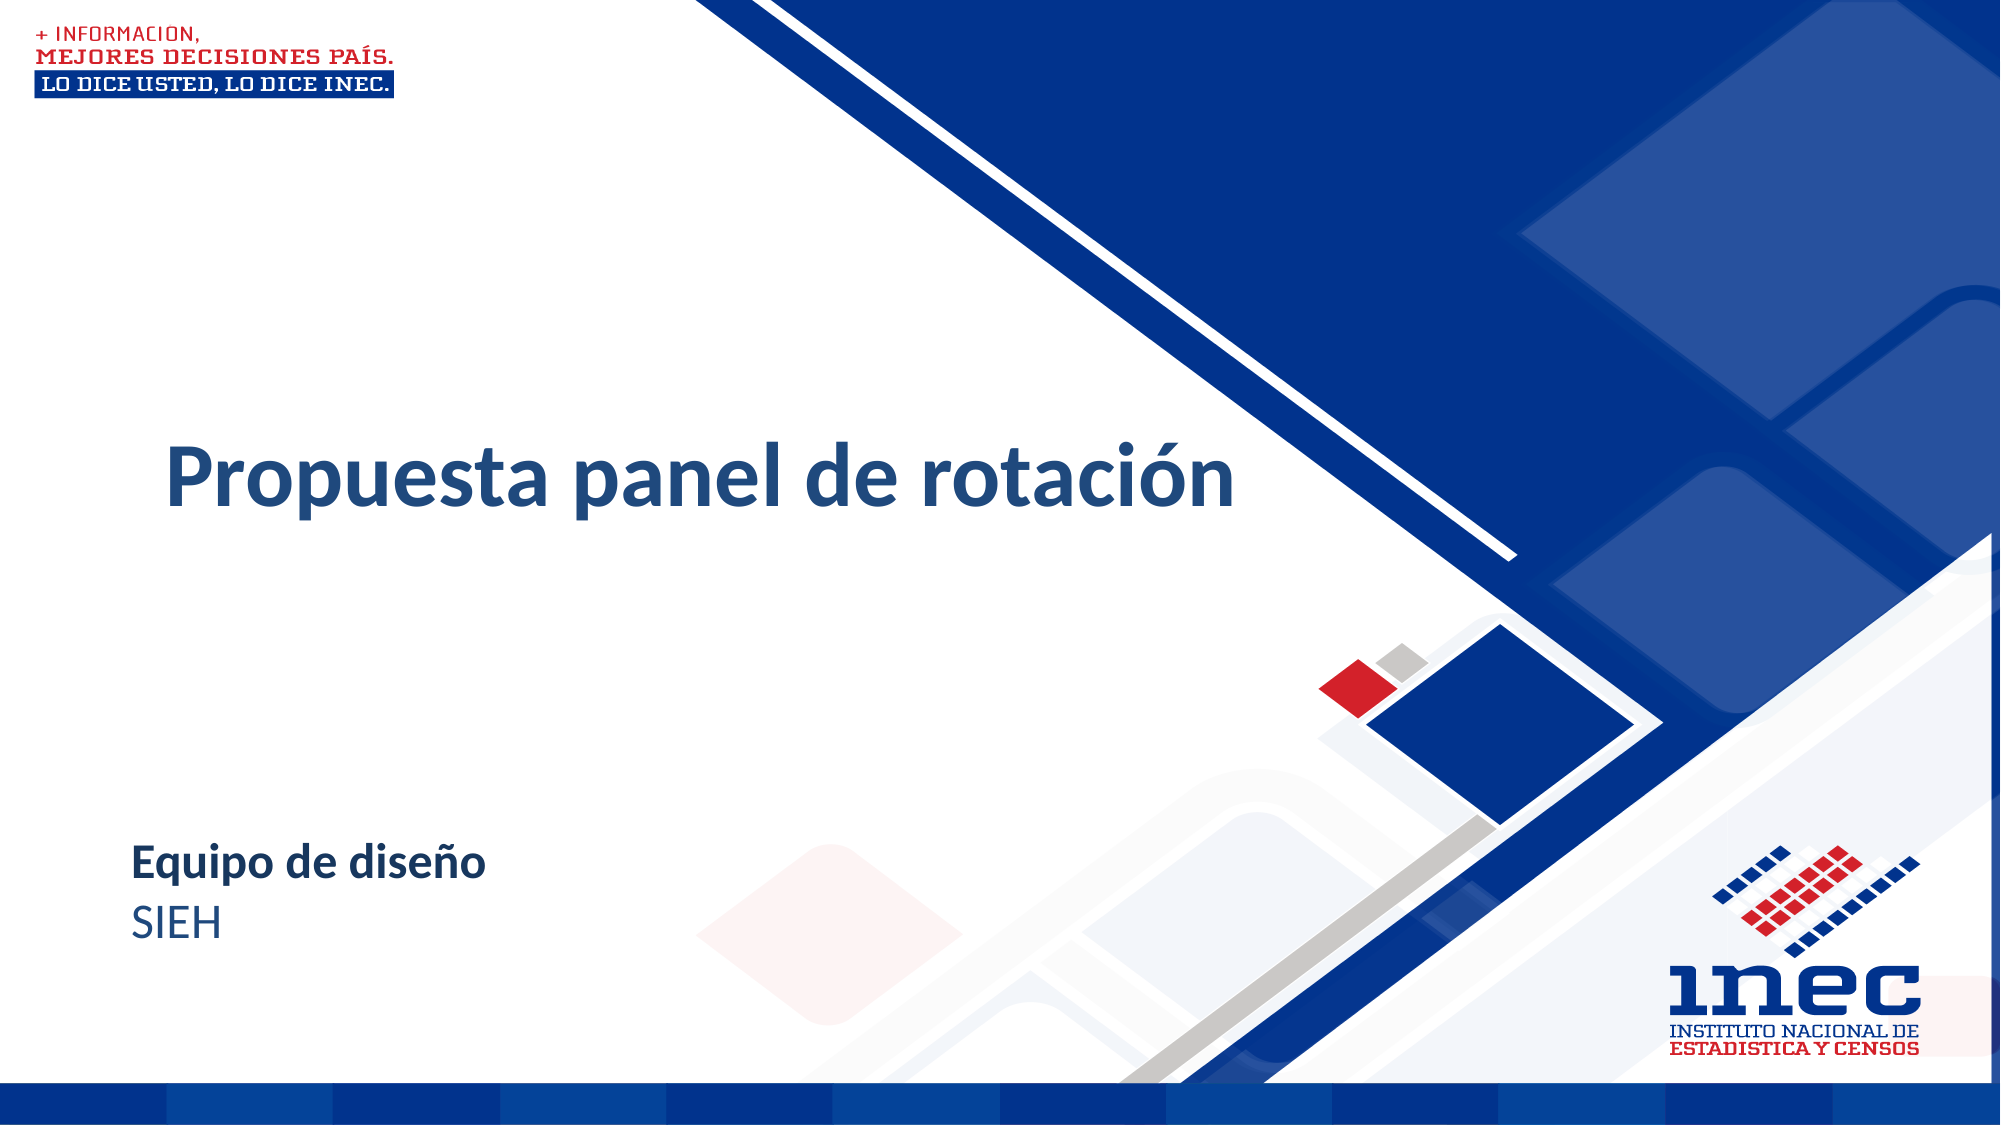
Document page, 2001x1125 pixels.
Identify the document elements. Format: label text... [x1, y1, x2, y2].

picture [0, 0, 2001, 1125]
title Propuesta panel de rotación [150, 349, 1278, 591]
text_box Equipo de diseño SIEH [116, 821, 1266, 957]
